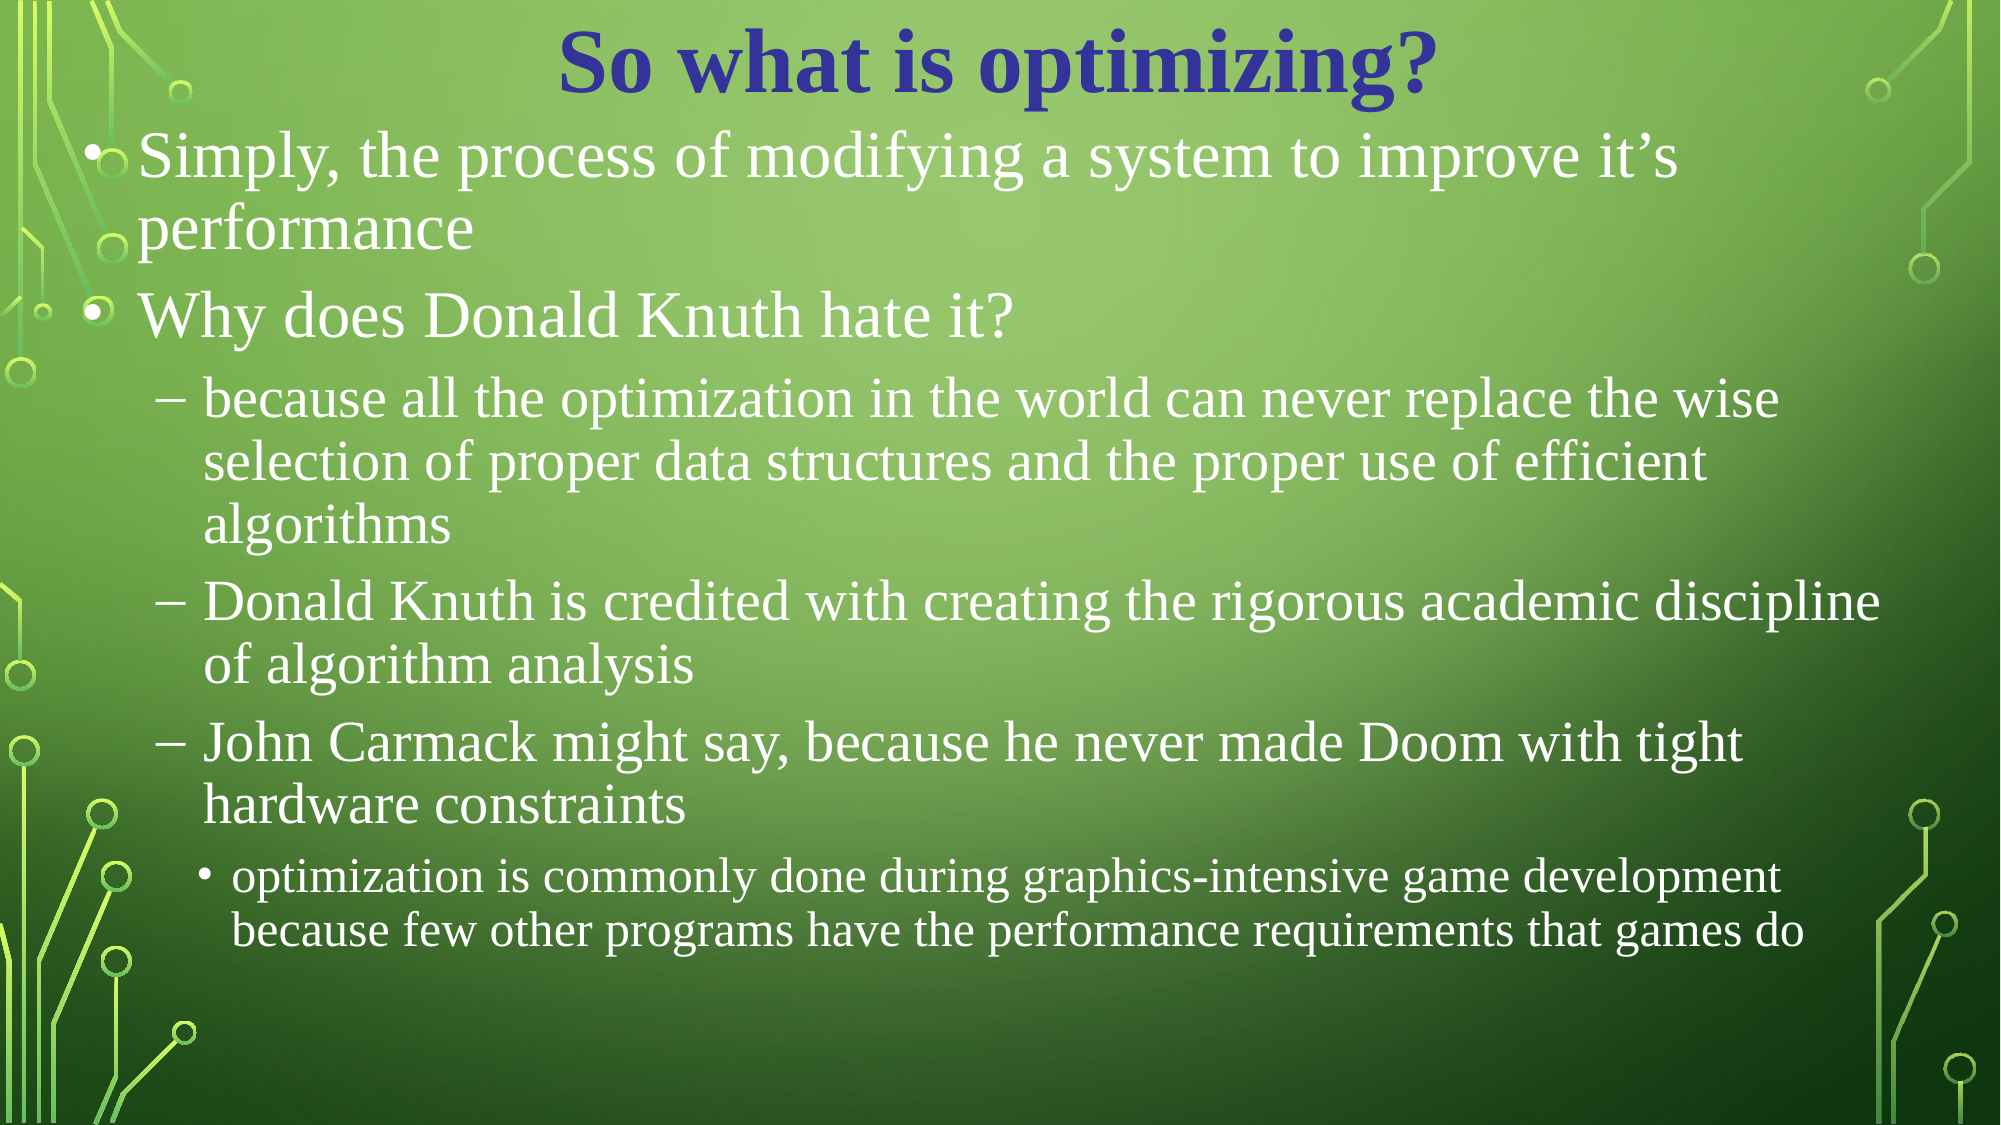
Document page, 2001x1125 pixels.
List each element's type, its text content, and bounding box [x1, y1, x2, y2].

text_box Simply, the process of modifying a system to improve it’s performance Why does Donald Knuth hate it? because all the optimization in the world can never replace the wise selection of proper data structures and the proper use of efficient algorithms Donald Knuth is credited with creating the rigorous academic discipline of algorithm analysis John Carmack might say, because he never made Doom with tight hardware constraints optimization is commonly done during graphics-intensive game development because few other programs have the performance requirements that games do [66, 112, 1934, 1088]
text_box So what is optimizing? [66, 0, 1934, 112]
